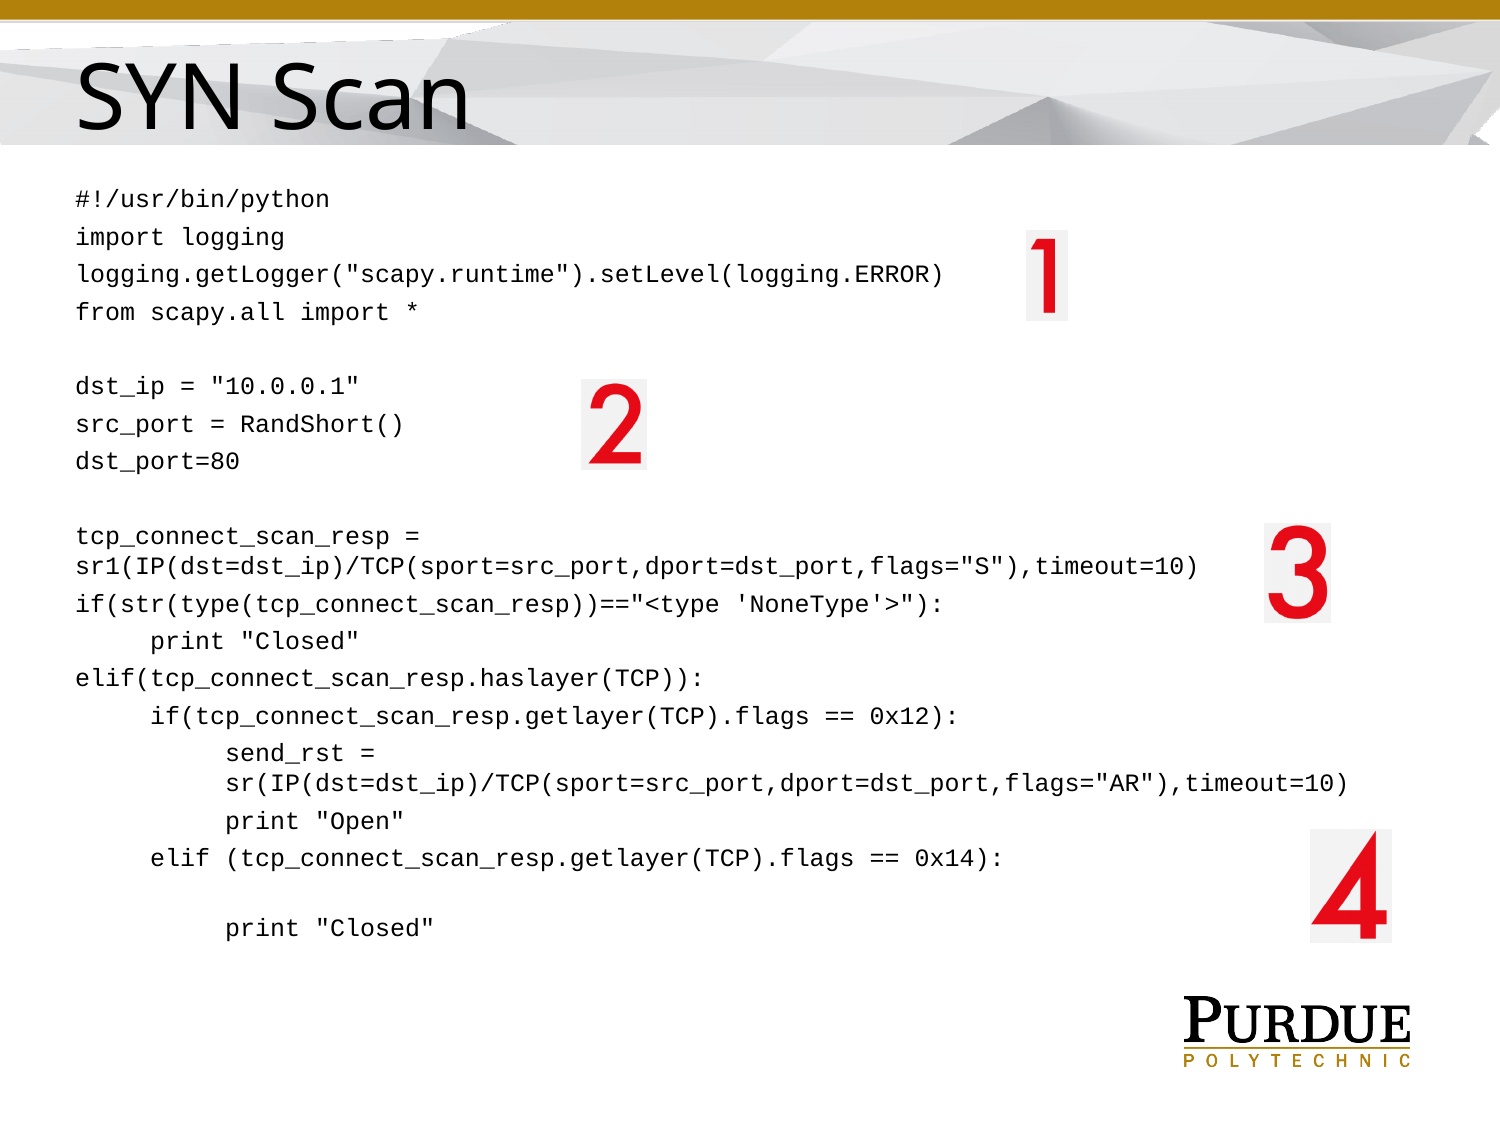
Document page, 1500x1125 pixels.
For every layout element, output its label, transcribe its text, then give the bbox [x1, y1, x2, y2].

picture [1309, 829, 1392, 944]
picture [1184, 996, 1410, 1067]
picture [1264, 523, 1331, 624]
picture [1025, 230, 1068, 321]
list #!/usr/bin/python import logging logging.getLogger("scapy.runtime").setLevel(logging.ERROR) from scapy.all import * dst_ip = "10.0.0.1" src_port = RandShort() dst_port=80 tcp_connect_scan_resp = sr1(IP(dst=dst_ip)/TCP(sport=src_port,dport=dst_port,flags="S"),timeout=10) if(str(type(tcp_connect_scan_resp))=="<type 'NoneType'>"): print "Closed" elif(tcp_connect_scan_resp.haslayer(TCP)): if(tcp_connect_scan_resp.getlayer(TCP).flags == 0x12): send_rst = sr(IP(dst=dst_ip)/TCP(sport=src_port,dport=dst_port,flags="AR"),timeout=10) print "Open" elif (tcp_connect_scan_resp.getlayer(TCP).flags == 0x14): print "Closed" [60, 175, 1427, 996]
picture [580, 379, 648, 470]
picture [0, 22, 1500, 145]
list SYN Scan [60, 30, 1427, 145]
